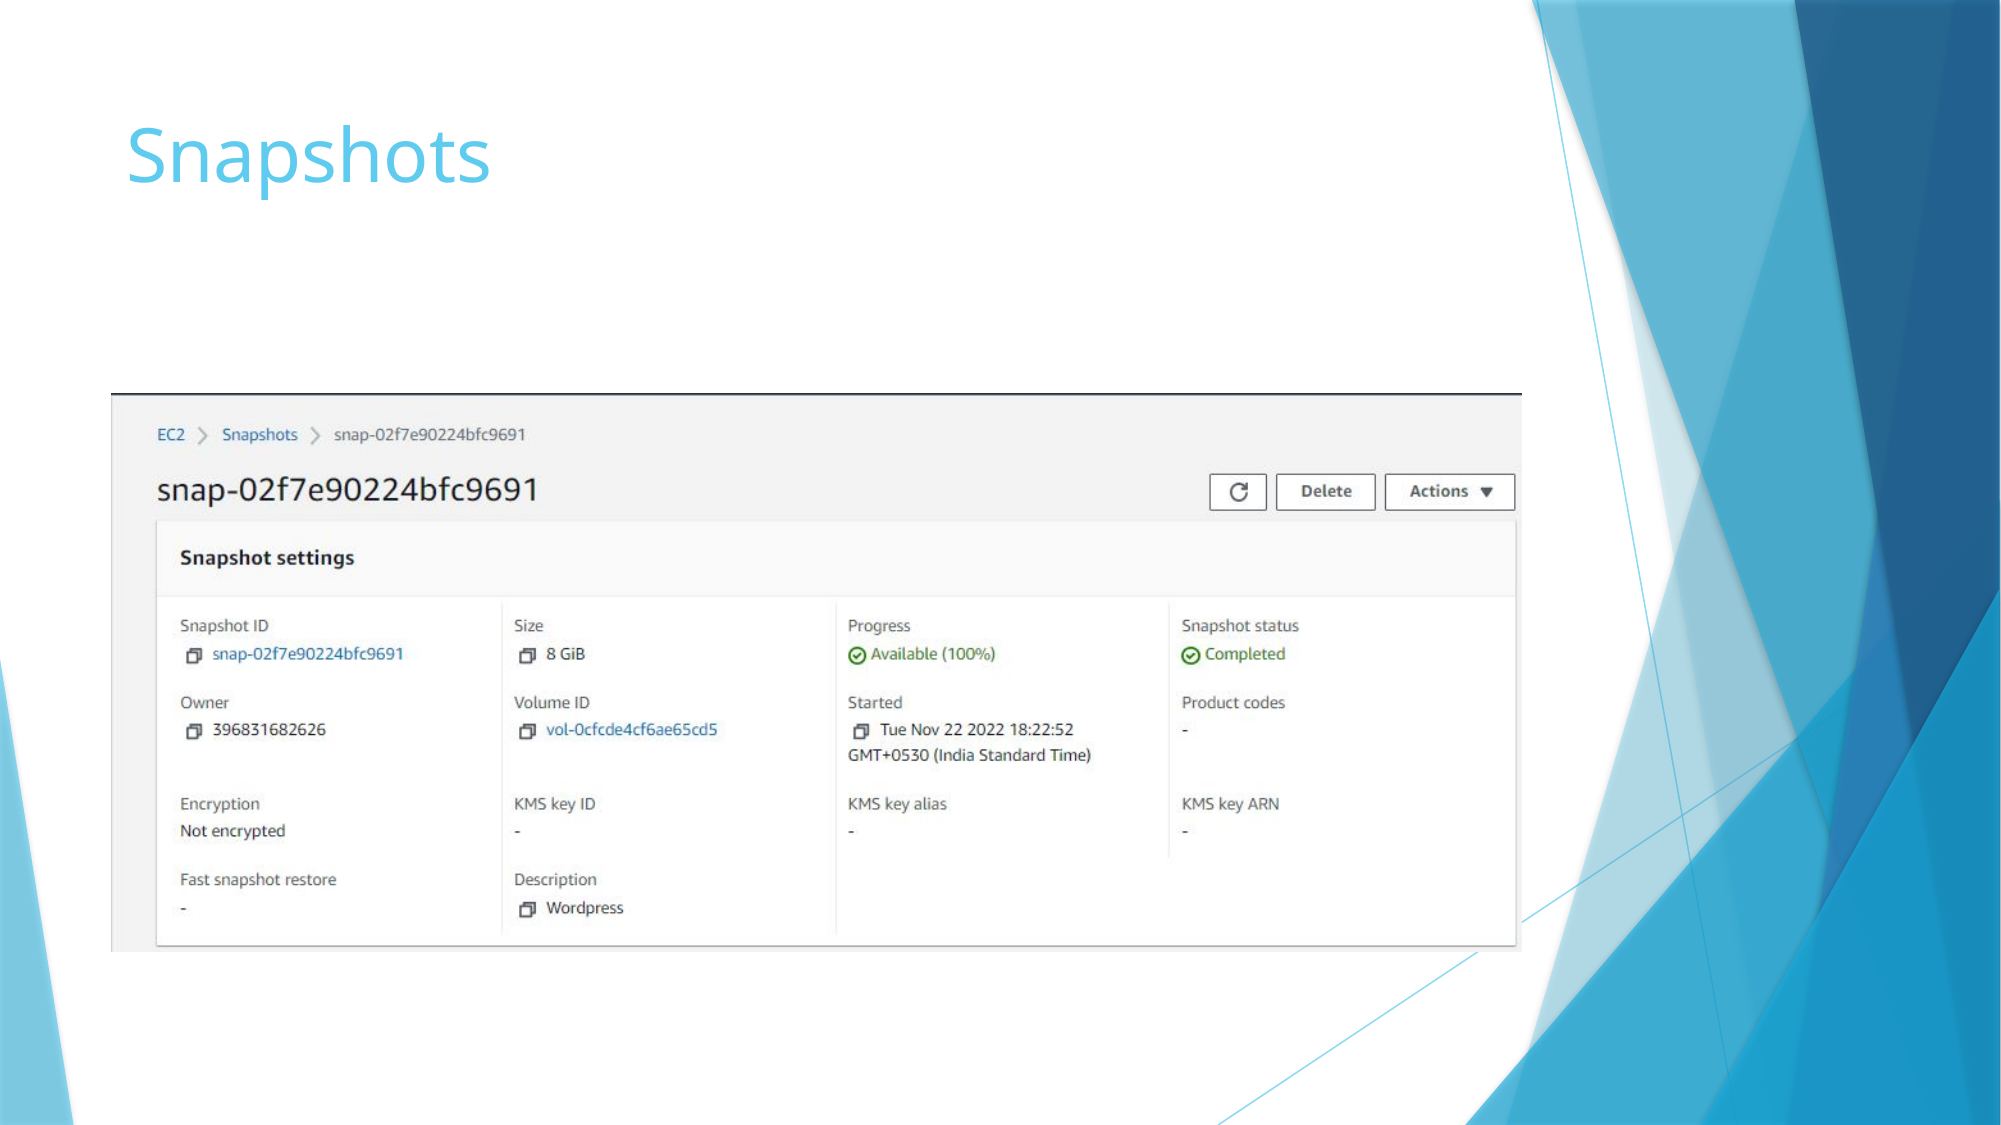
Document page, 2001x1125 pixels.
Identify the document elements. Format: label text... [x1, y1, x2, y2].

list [110, 393, 1522, 953]
title Snapshots [111, 99, 1522, 317]
